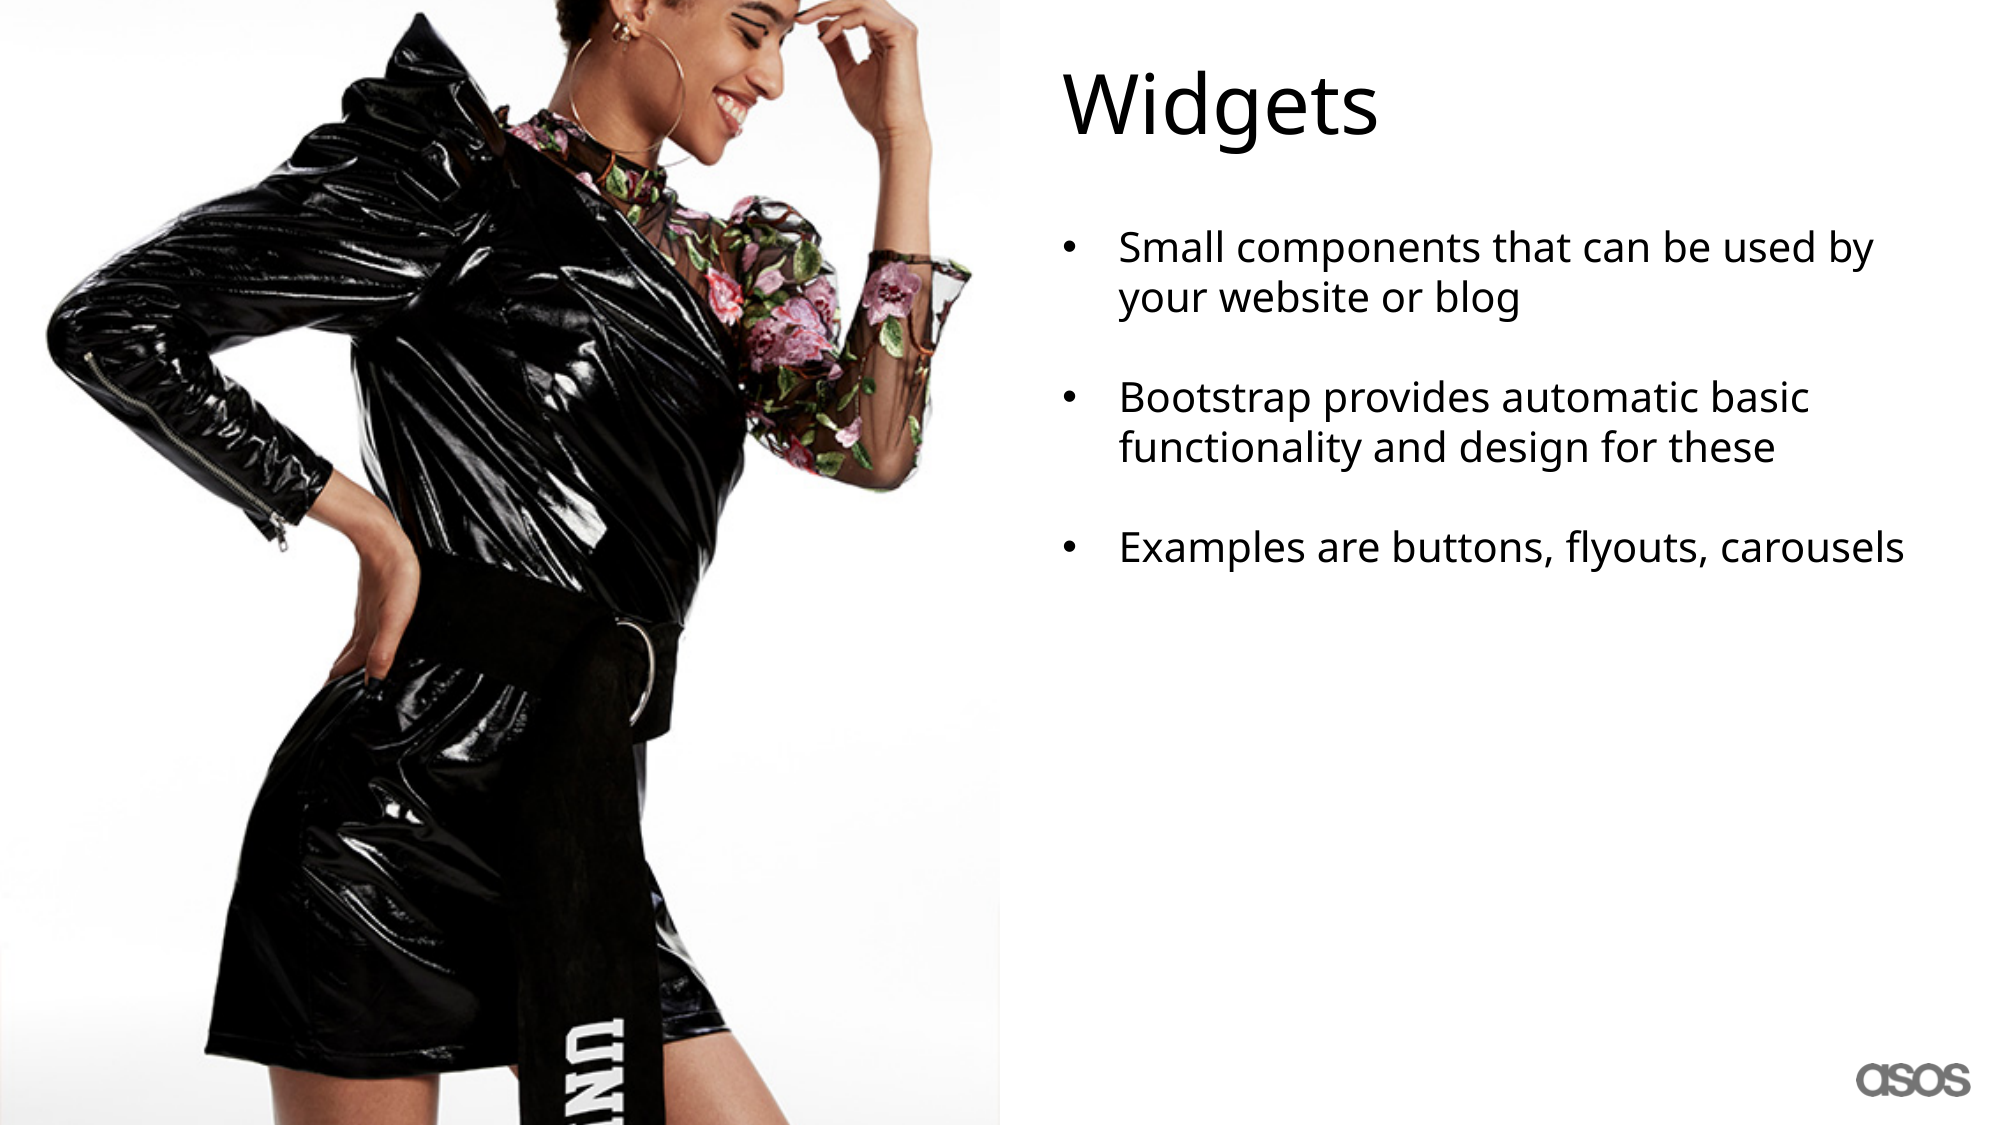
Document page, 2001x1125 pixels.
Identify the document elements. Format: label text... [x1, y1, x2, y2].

list Small components that can be used by your website or blog Bootstrap provides automatic basic functionality and design for these Examples are buttons, flyouts, carousels [1047, 213, 1947, 994]
picture [0, 0, 1000, 1125]
list Widgets [1047, 54, 1947, 171]
